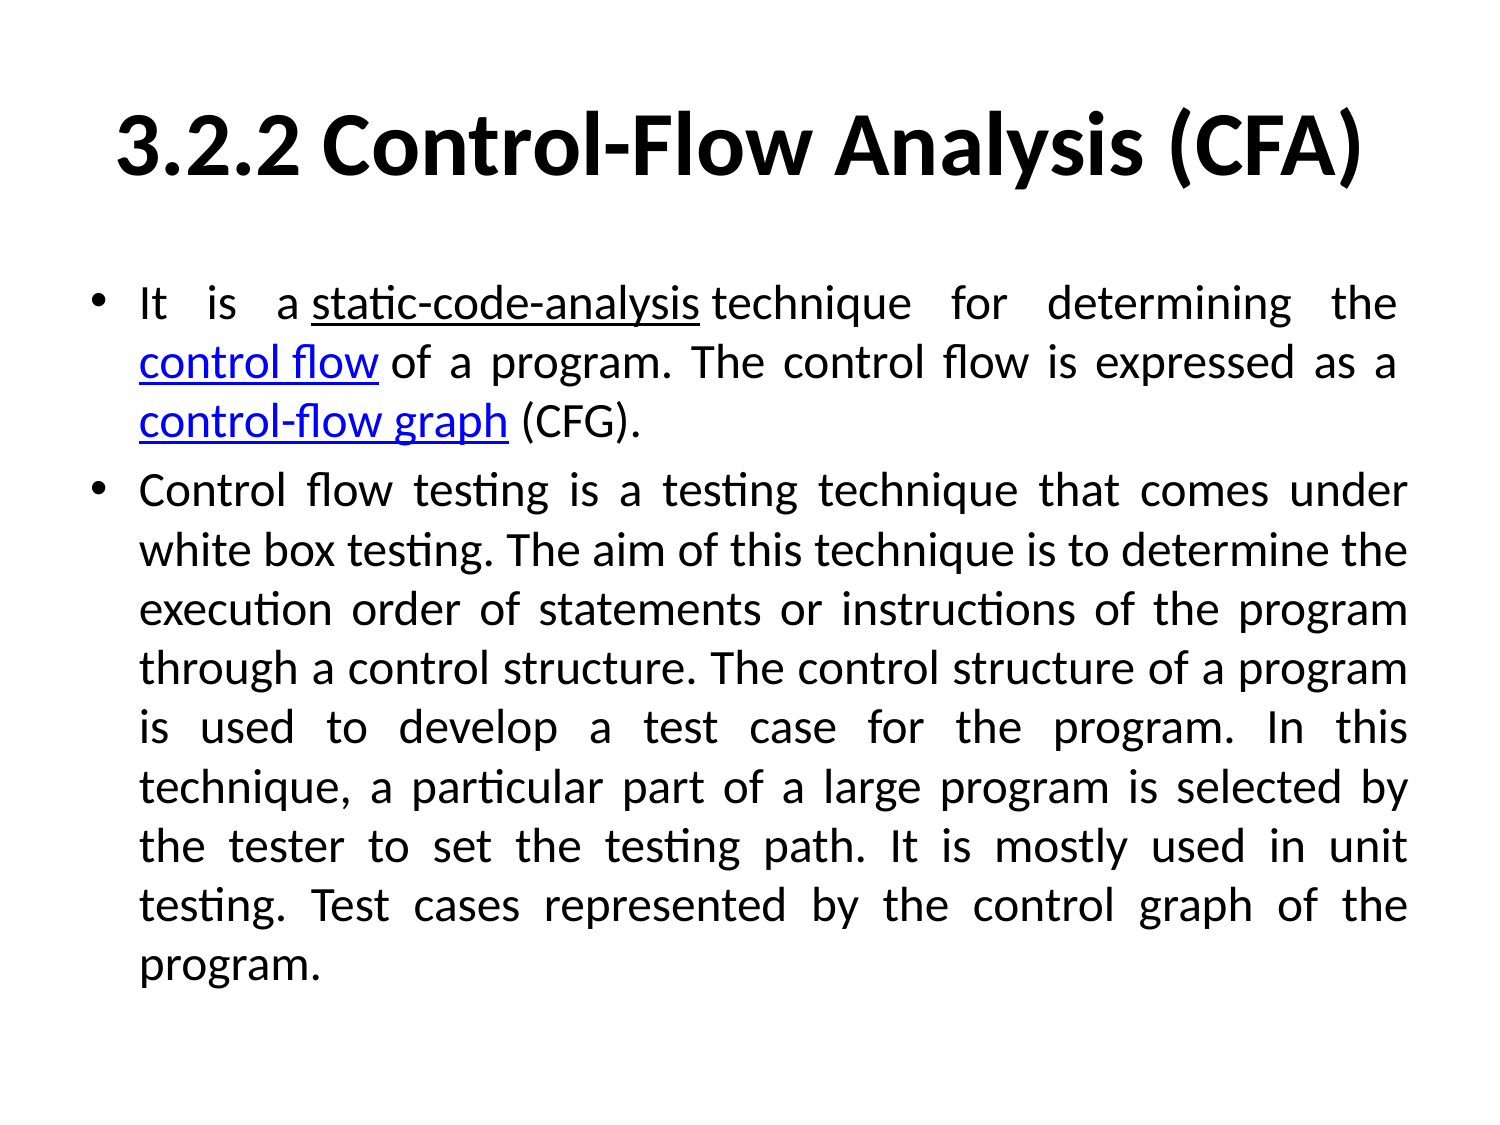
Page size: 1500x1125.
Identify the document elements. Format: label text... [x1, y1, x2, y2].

title 3.2.2 Control-Flow Analysis (CFA) [75, 45, 1425, 233]
list It is a static-code-analysis technique for determining the control flow of a program. The control flow is expressed as a control-flow graph (CFG). Control flow testing is a testing technique that comes under white box testing. The aim of this technique is to determine the execution order of statements or instructions of the program through a control structure. The control structure of a program is used to develop a test case for the program. In this technique, a particular part of a large program is selected by the tester to set the testing path. It is mostly used in unit testing. Test cases represented by the control graph of the program. [75, 262, 1425, 1005]
